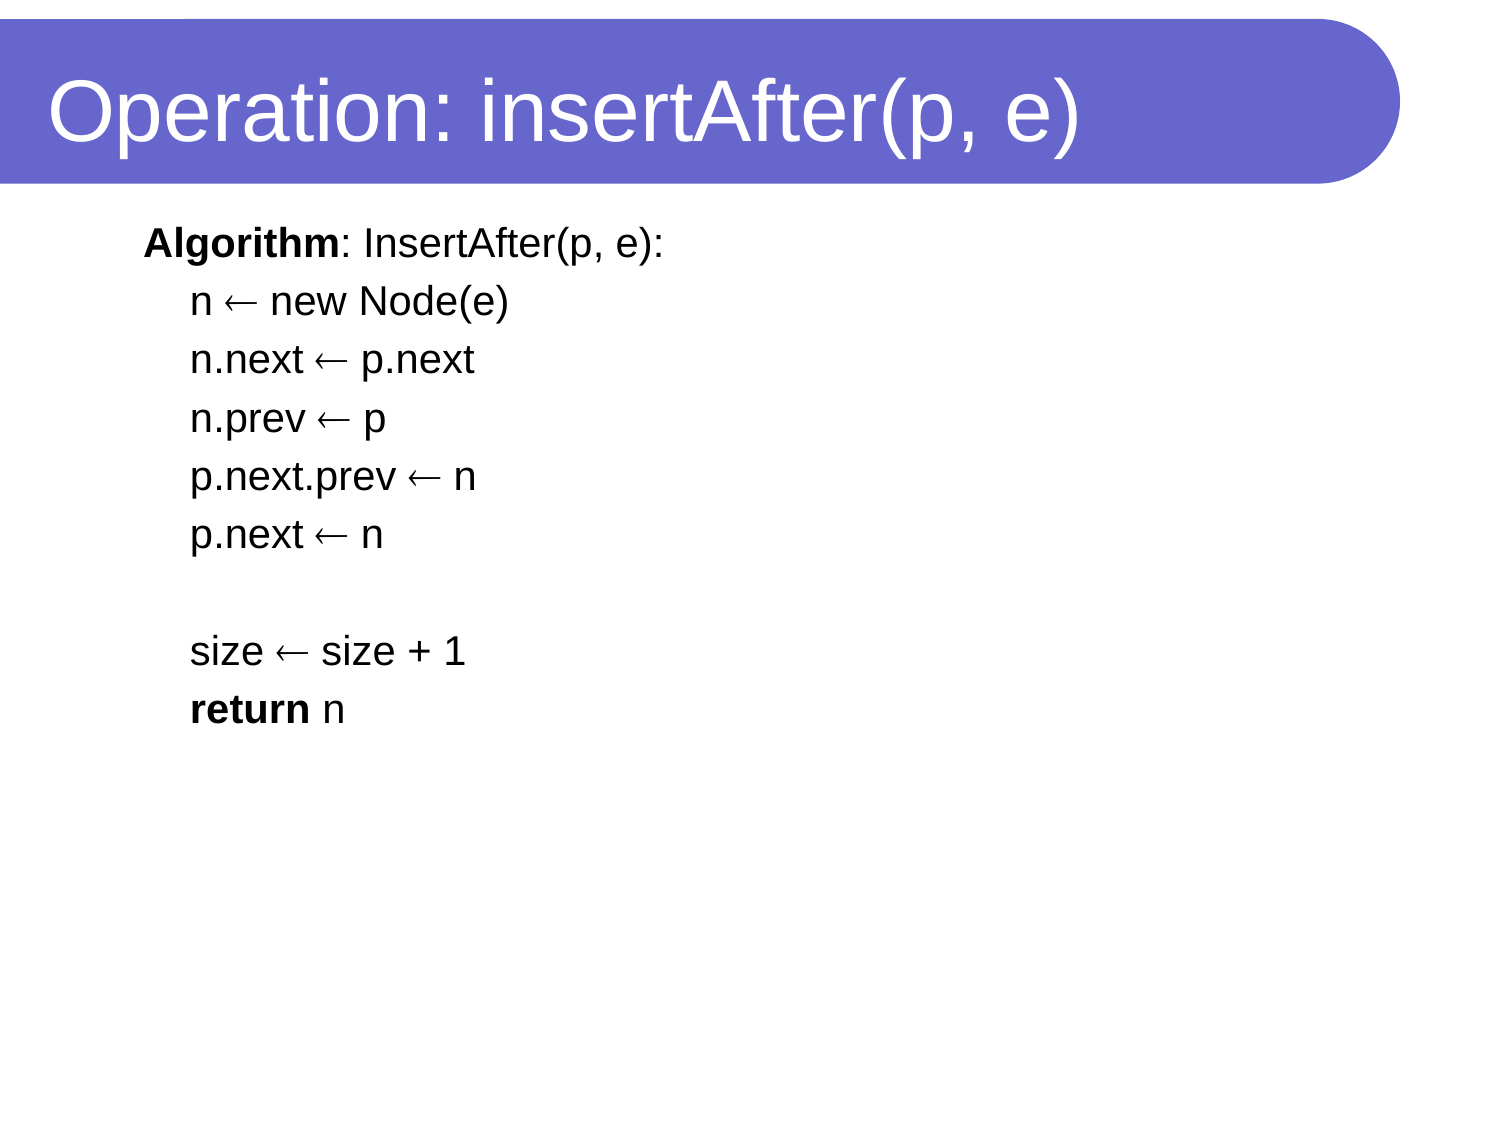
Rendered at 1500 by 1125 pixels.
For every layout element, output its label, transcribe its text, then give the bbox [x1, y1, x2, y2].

title Operation: insertAfter(p, e) [32, 31, 1347, 182]
list Algorithm: InsertAfter(p, e): n  new Node(e) n.next  p.next n.prev  p p.next.prev  n p.next  n size  size + 1 return n [53, 208, 1447, 1071]
